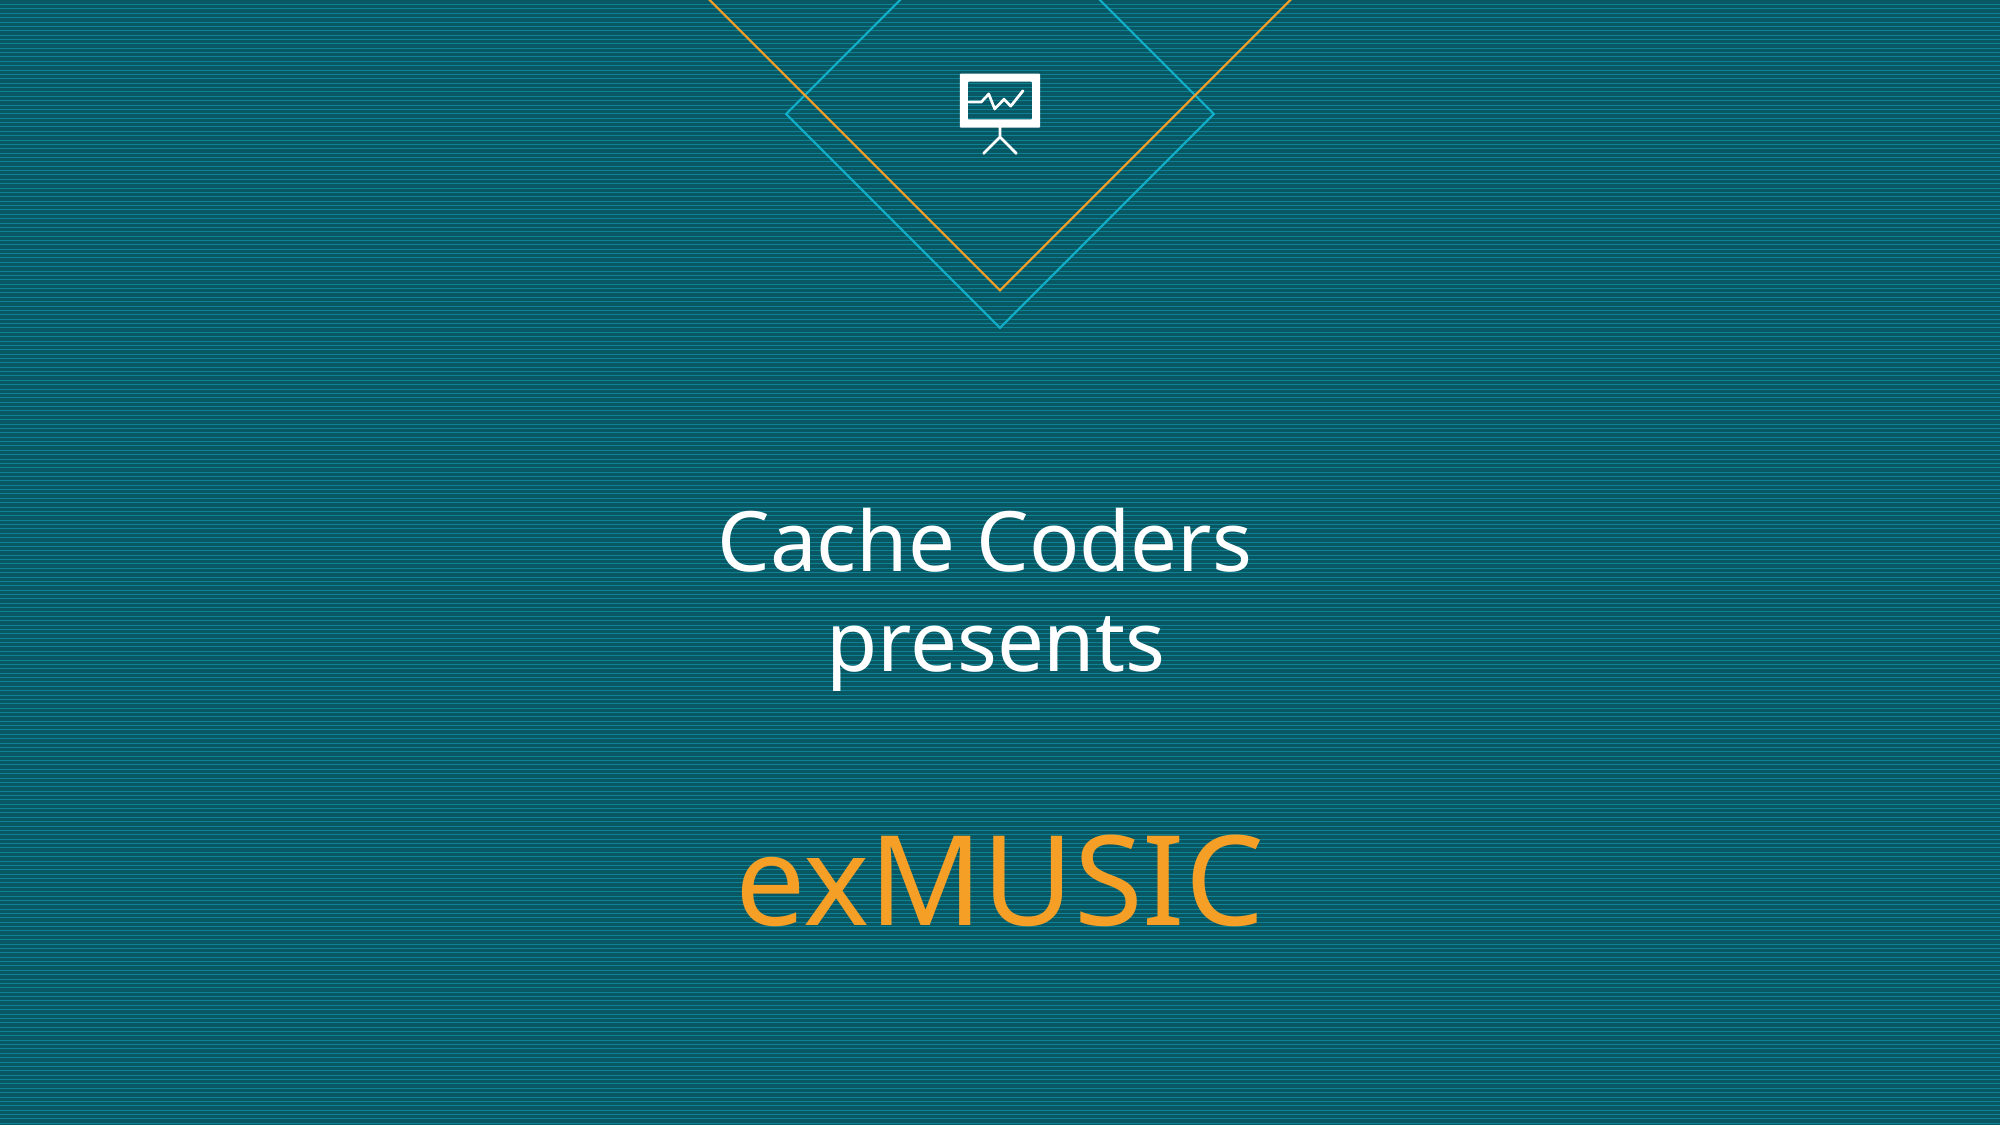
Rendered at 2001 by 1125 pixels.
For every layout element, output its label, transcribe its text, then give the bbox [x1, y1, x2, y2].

text_box Cache Coders presents [702, 481, 1290, 696]
text_box [784, 95, 1216, 330]
text_box [708, 0, 1292, 292]
title exMUSIC [249, 817, 1750, 1006]
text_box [959, 73, 1041, 155]
